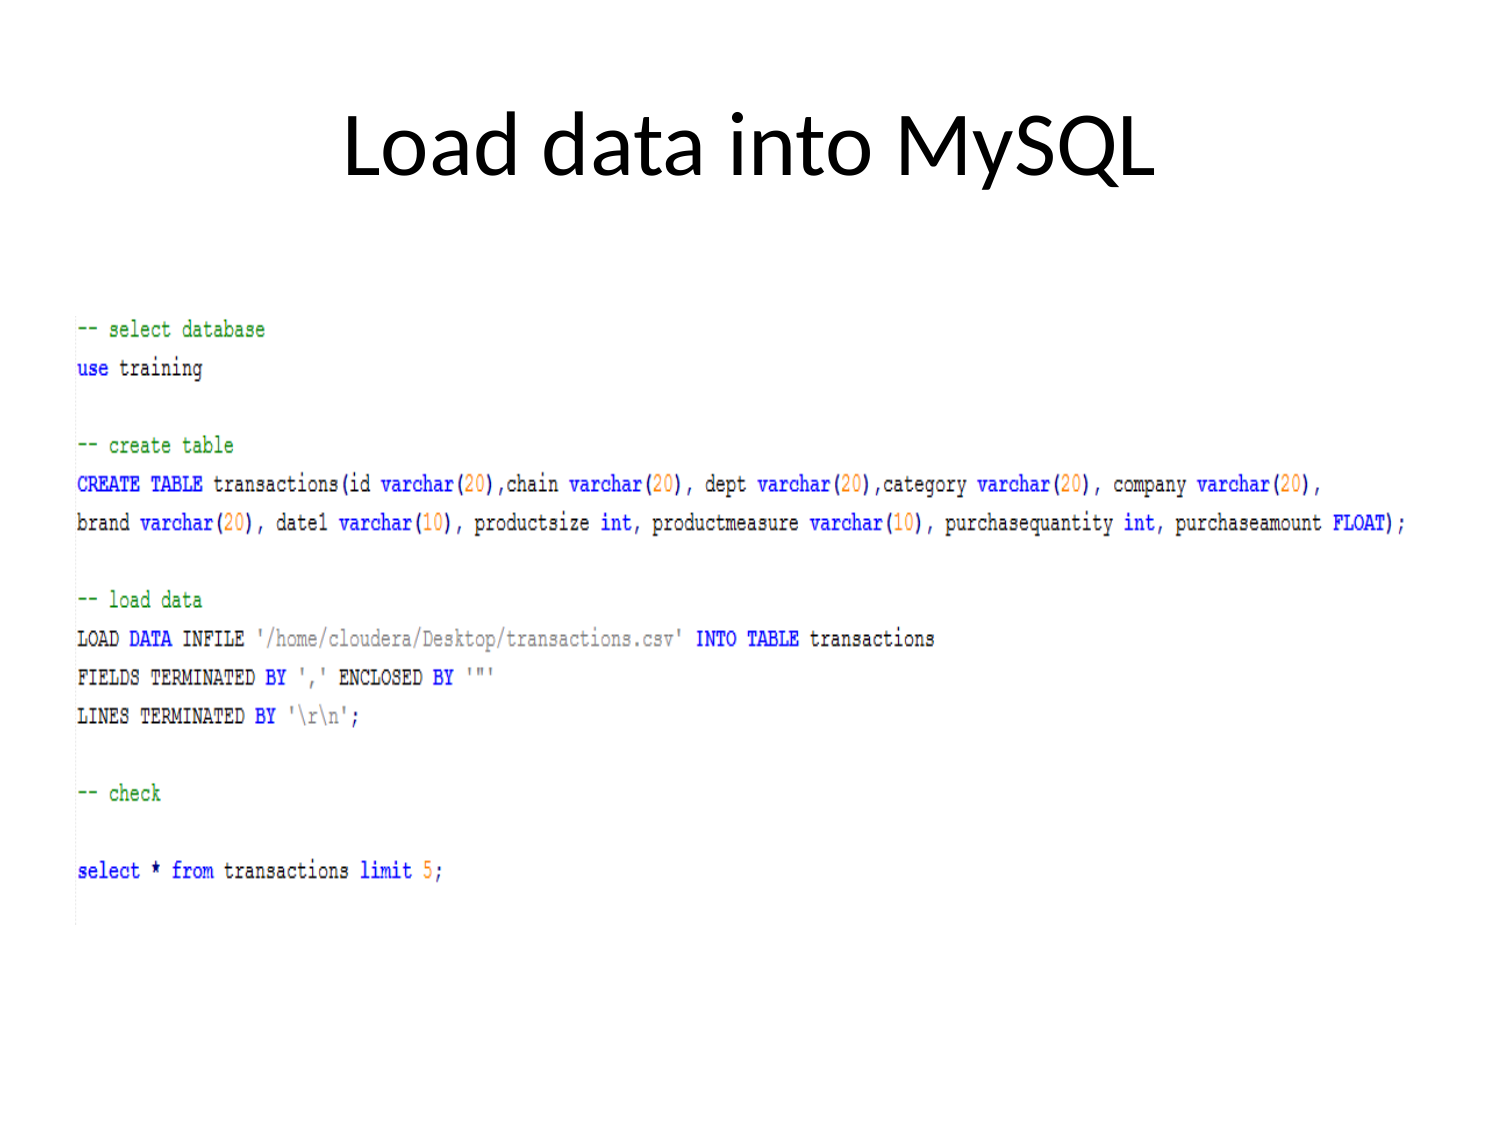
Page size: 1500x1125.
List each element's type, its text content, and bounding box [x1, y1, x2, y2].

picture [74, 316, 1413, 926]
title Load data into MySQL [75, 45, 1425, 233]
